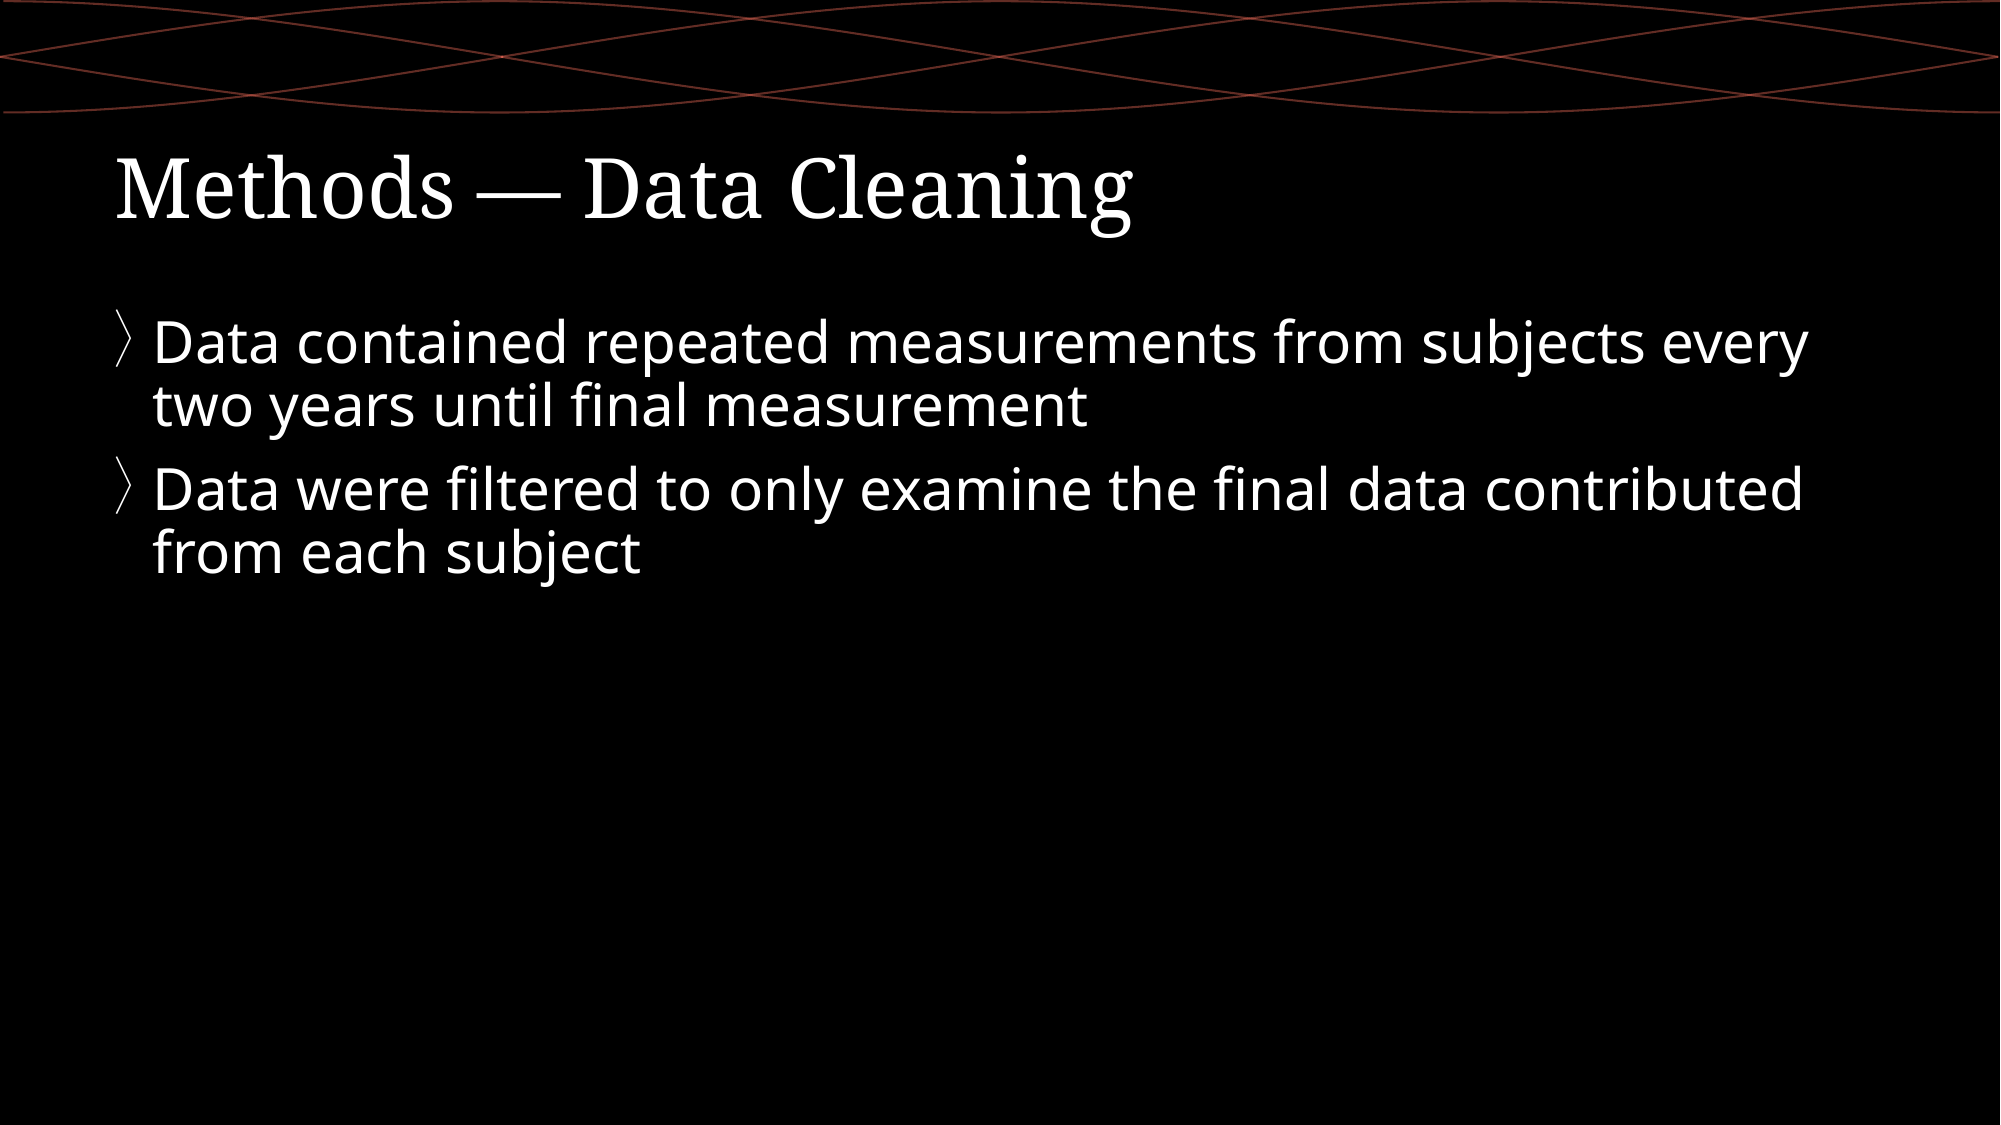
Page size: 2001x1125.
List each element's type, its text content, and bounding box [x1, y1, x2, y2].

title Methods — Data Cleaning [99, 112, 1900, 271]
list Data contained repeated measurements from subjects every two years until final measurement Data were filtered to only examine the final data contributed from each subject [99, 306, 1900, 1014]
